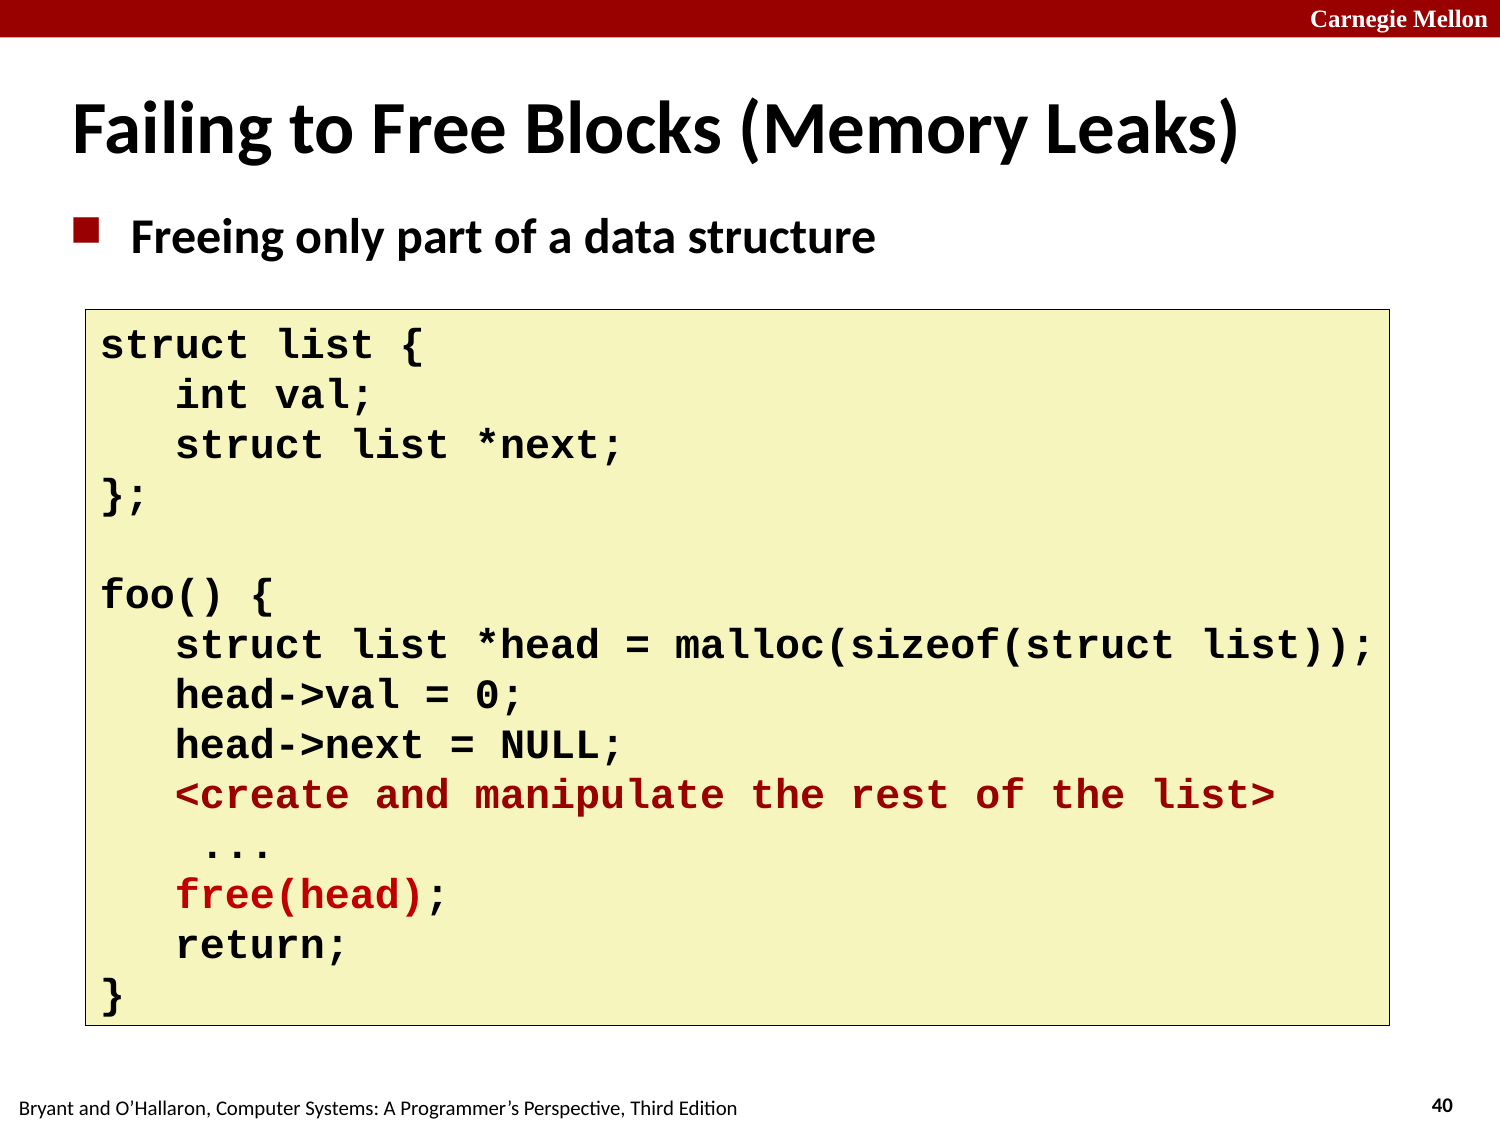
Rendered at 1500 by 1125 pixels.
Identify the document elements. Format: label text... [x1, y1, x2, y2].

title Failing to Free Blocks (Memory Leaks) [57, 46, 1488, 213]
text_box struct list { int val; struct list *next; }; foo() { struct list *head = malloc(sizeof(struct list)); head->val = 0; head->next = NULL; <create and manipulate the rest of the list> ... free(head); return; } [85, 309, 1390, 1025]
list Freeing only part of a data structure [59, 199, 1423, 1058]
